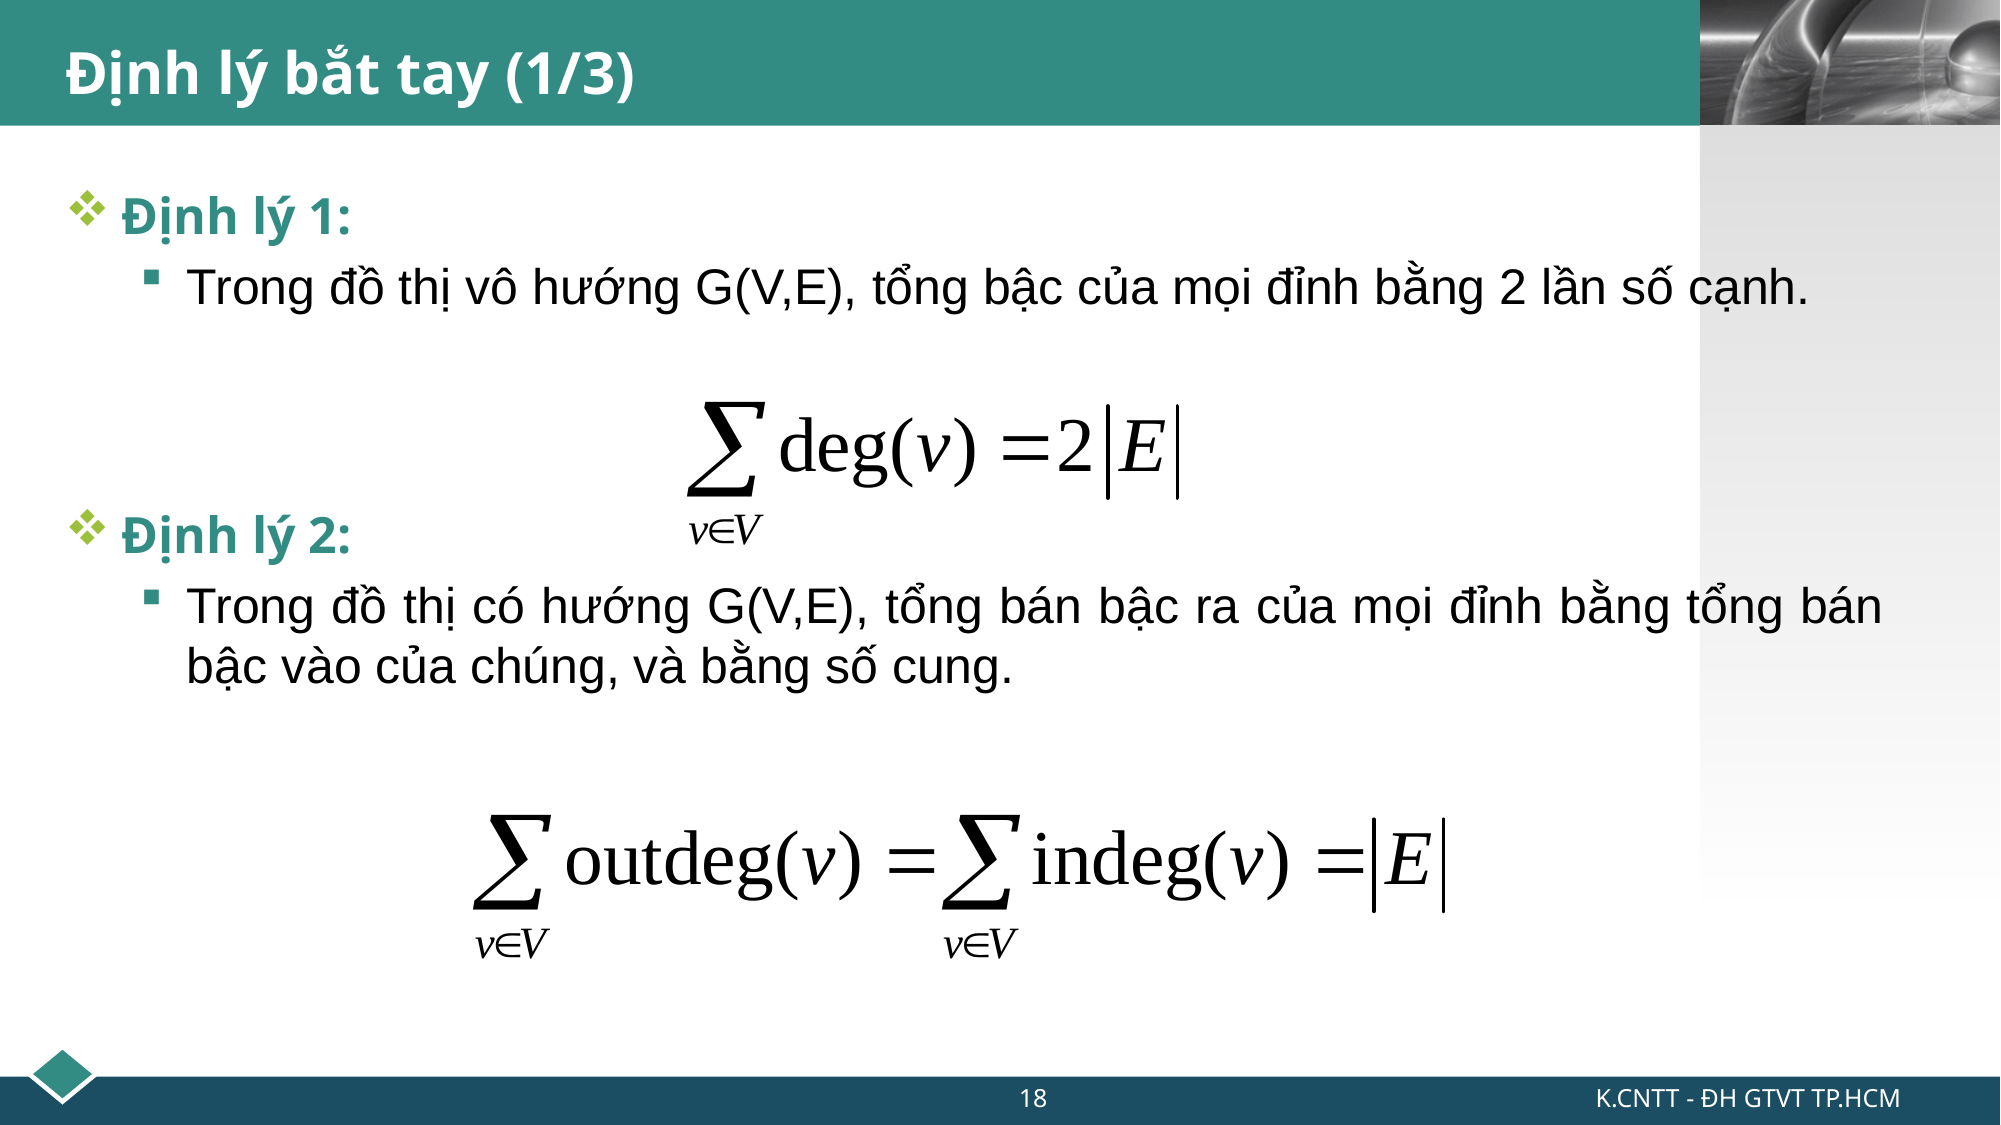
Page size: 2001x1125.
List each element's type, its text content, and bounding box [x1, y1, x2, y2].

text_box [674, 387, 1198, 562]
footer K.CNTT - ĐH GTVT TP.HCM [1399, 1074, 1917, 1115]
picture [1700, 0, 2000, 125]
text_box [461, 800, 1462, 976]
slide_number 18 [799, 1074, 1267, 1115]
title Định lý bắt tay (1/3) [49, 24, 1901, 118]
list Định lý 1: Trong đồ thị vô hướng G(V,E), tổng bậc của mọi đỉnh bằng 2 lần số cạnh. Định lý 2: Trong đồ thị có hướng G(V,E), tổng bán bậc ra của mọi đỉnh bằng tổng bán bậc vào của chúng, và bằng số cung. [49, 176, 1901, 1038]
